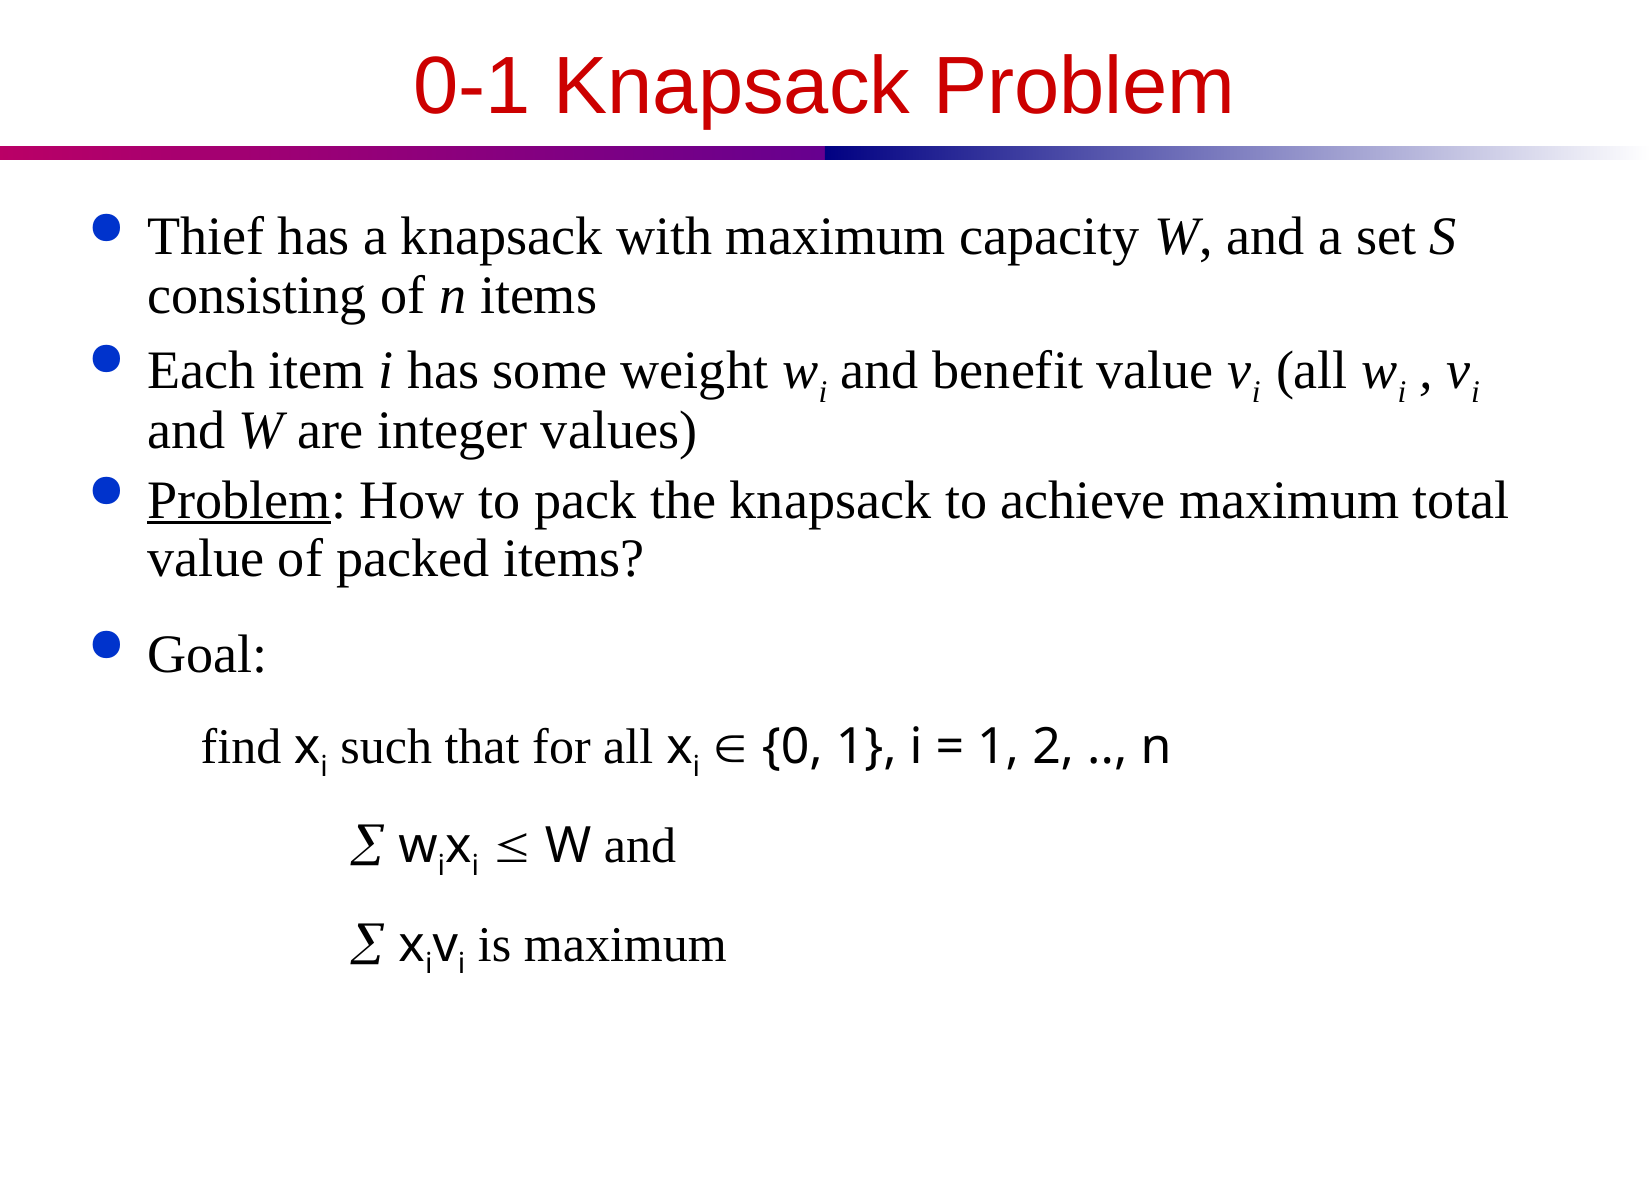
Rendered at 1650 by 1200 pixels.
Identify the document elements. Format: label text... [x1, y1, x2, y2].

text_box 0-1 Knapsack Problem [82, 40, 1568, 122]
list Thief has a knapsack with maximum capacity W, and a set S consisting of n items Each item i has some weight wi and benefit value vi (all wi , vi and W are integer values) Problem: How to pack the knapsack to achieve maximum total value of packed items? Goal: find xi such that for all xi  {0, 1}, i = 1, 2, .., n  wixi  W and  xivi is maximum [74, 199, 1560, 1054]
